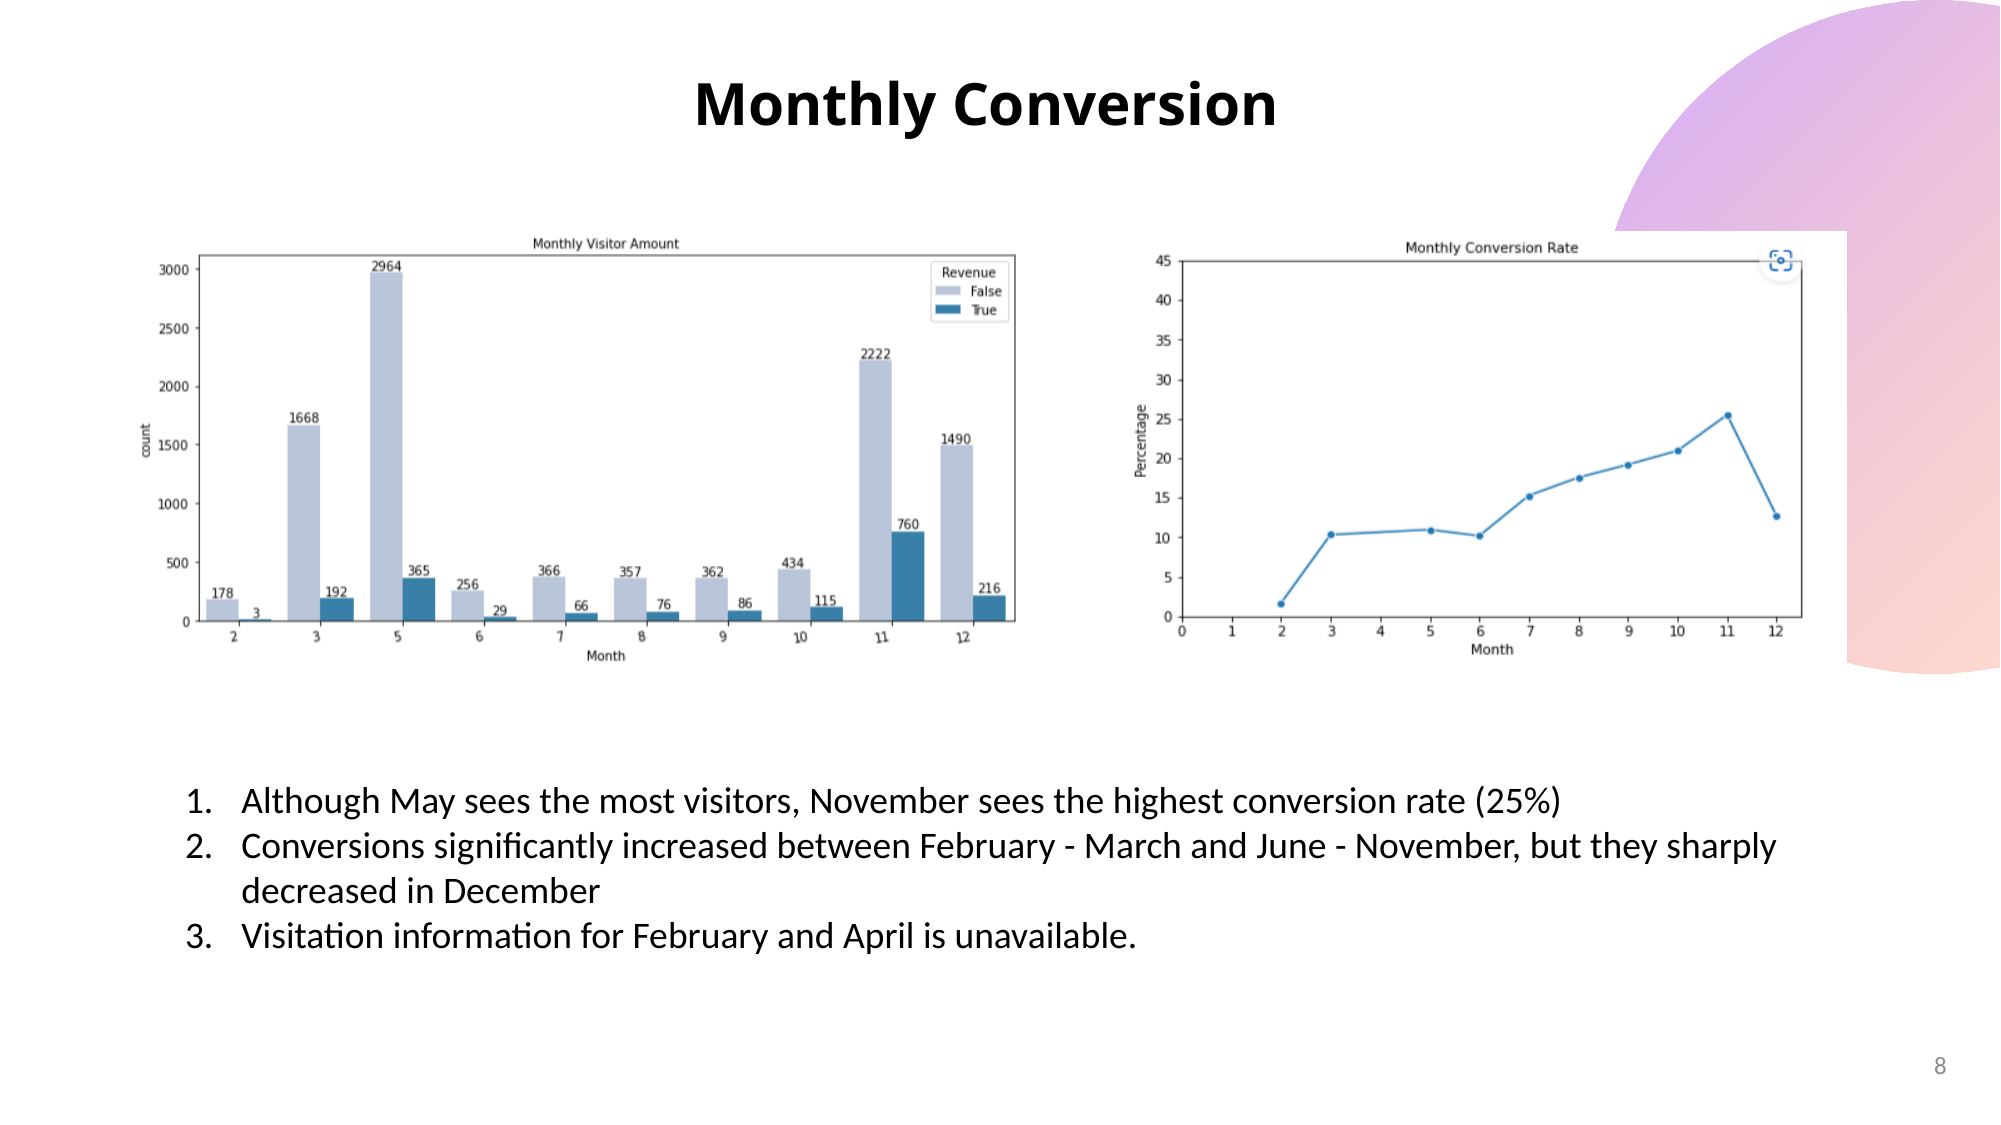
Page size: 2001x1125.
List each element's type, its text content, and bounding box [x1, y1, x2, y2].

text_box [1613, 0, 2000, 675]
slide_number 8 [1893, 1035, 1962, 1096]
picture [130, 233, 1042, 674]
text_box Although May sees the most visitors, November sees the highest conversion rate (25%) Conversions significantly increased between February - March and June - November, but they sharply decreased in December Visitation information for February and April is unavailable. [169, 683, 1913, 1050]
picture [1121, 231, 1847, 672]
title Monthly Conversion [678, 76, 1691, 137]
